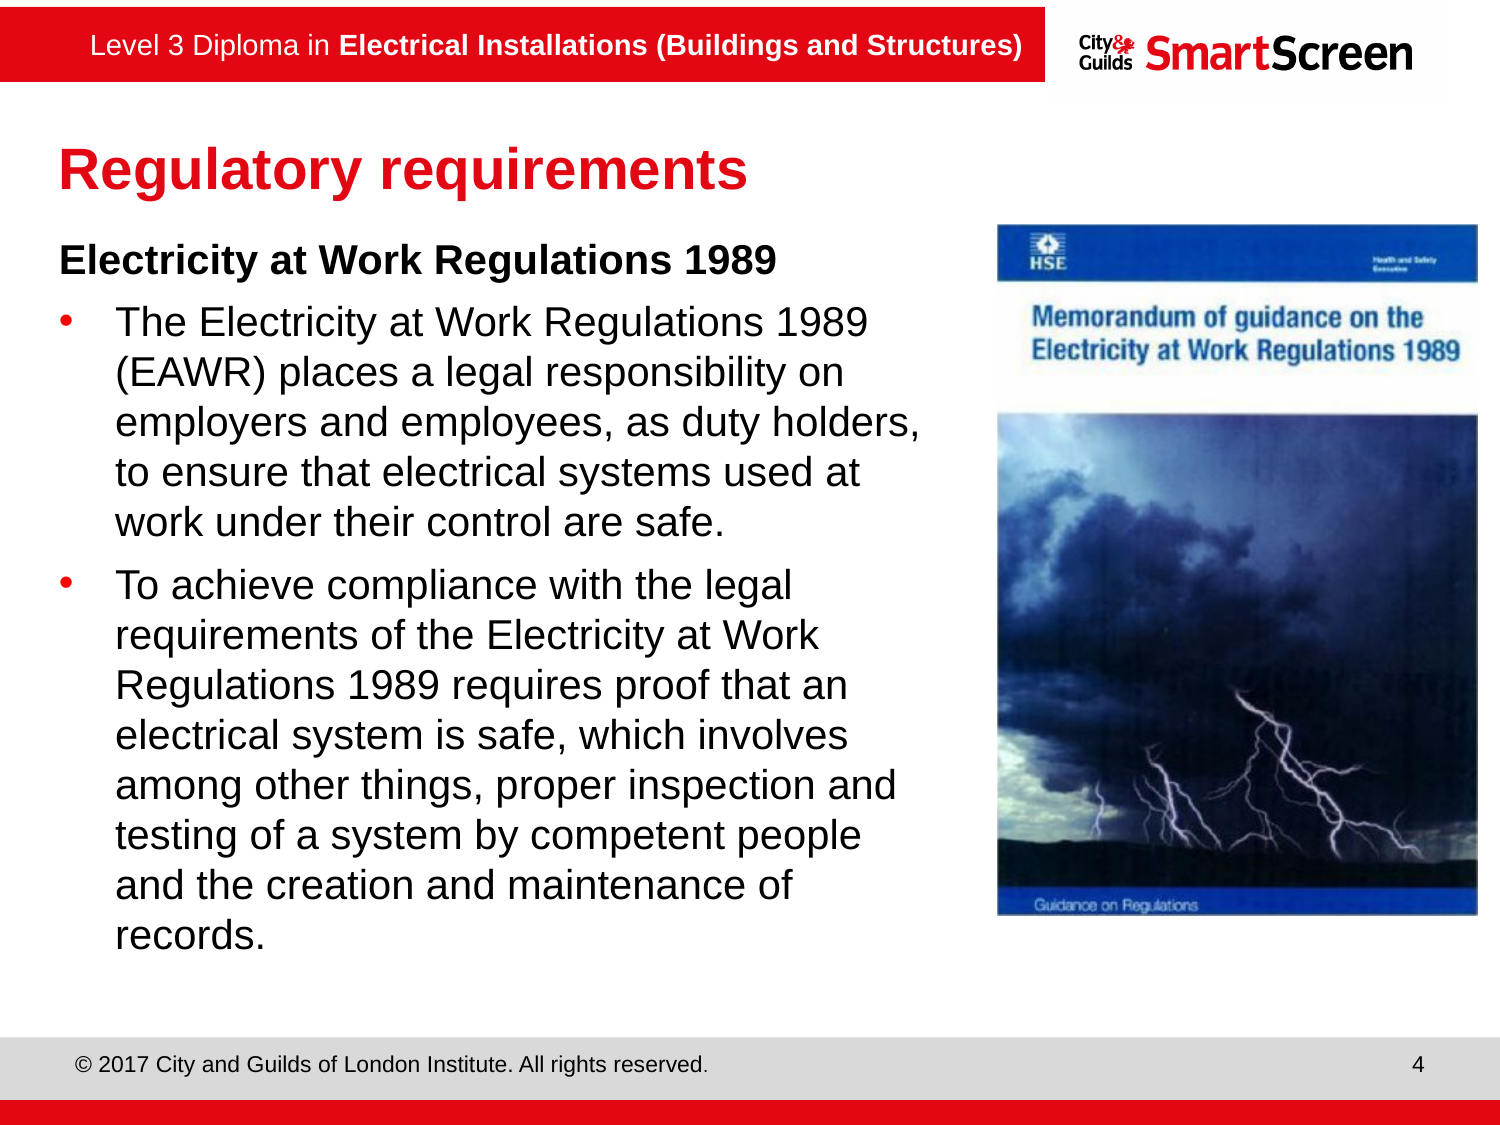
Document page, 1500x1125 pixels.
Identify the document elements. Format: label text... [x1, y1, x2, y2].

text_box Electricity at Work Regulations 1989 The Electricity at Work Regulations 1989 (EAWR) places a legal responsibility on employers and employees, as duty holders, to ensure that electrical systems used at work under their control are safe. To achieve compliance with the legal requirements of the Electricity at Work Regulations 1989 requires proof that an electrical system is safe, which involves among other things, proper inspection and testing of a system by competent people and the creation and maintenance of records. [0, 224, 995, 1035]
picture [1045, 0, 1446, 106]
text_box Regulatory requirements [0, 124, 1500, 203]
picture [997, 224, 1478, 916]
